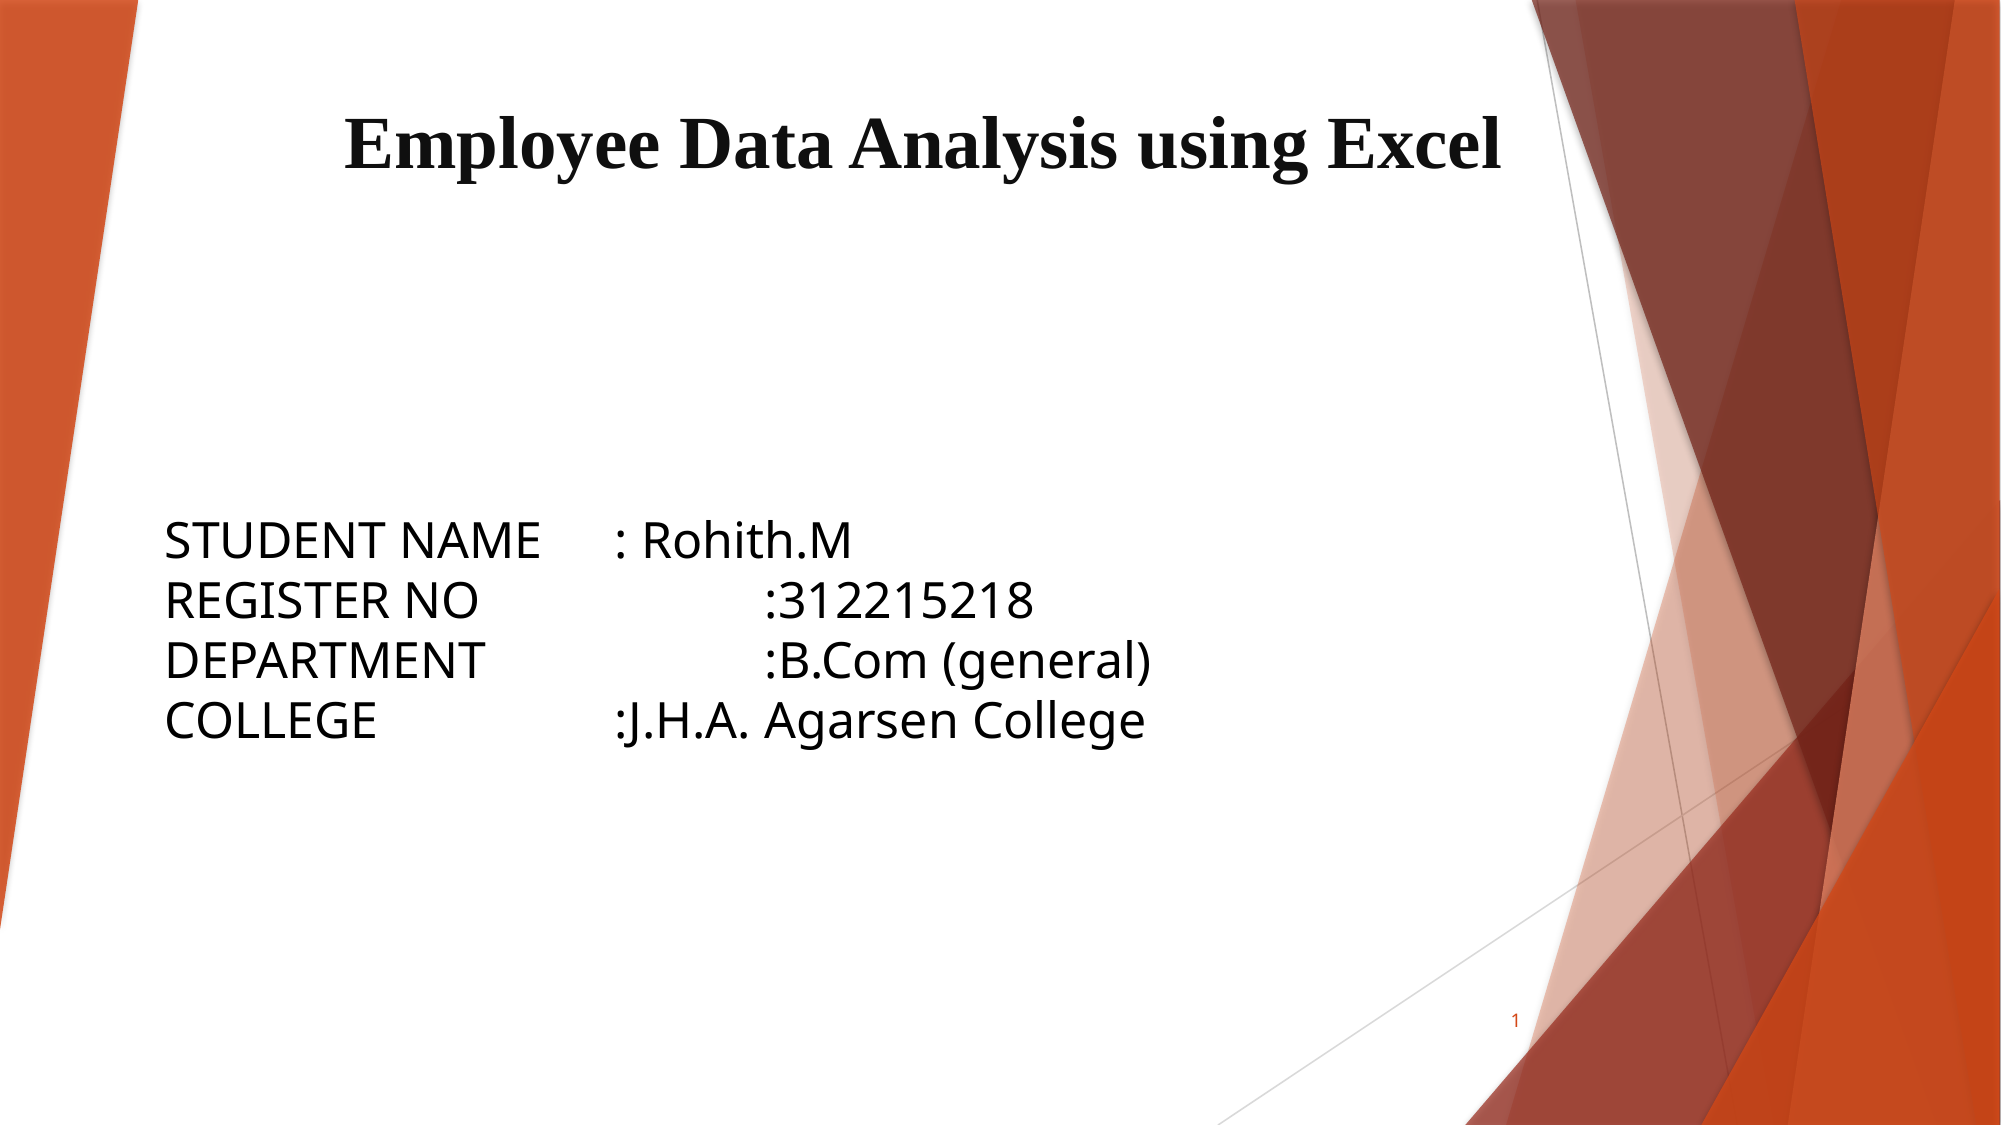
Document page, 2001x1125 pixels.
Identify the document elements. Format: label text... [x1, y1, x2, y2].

slide_number 1 [1409, 816, 1522, 1125]
title Employee Data Analysis using Excel [0, 90, 1522, 454]
text_box STUDENT NAME : Rohith.M REGISTER NO :312215218 DEPARTMENT :B.Com (general) COLLEGE :J.H.A. Agarsen College [150, 500, 1929, 816]
